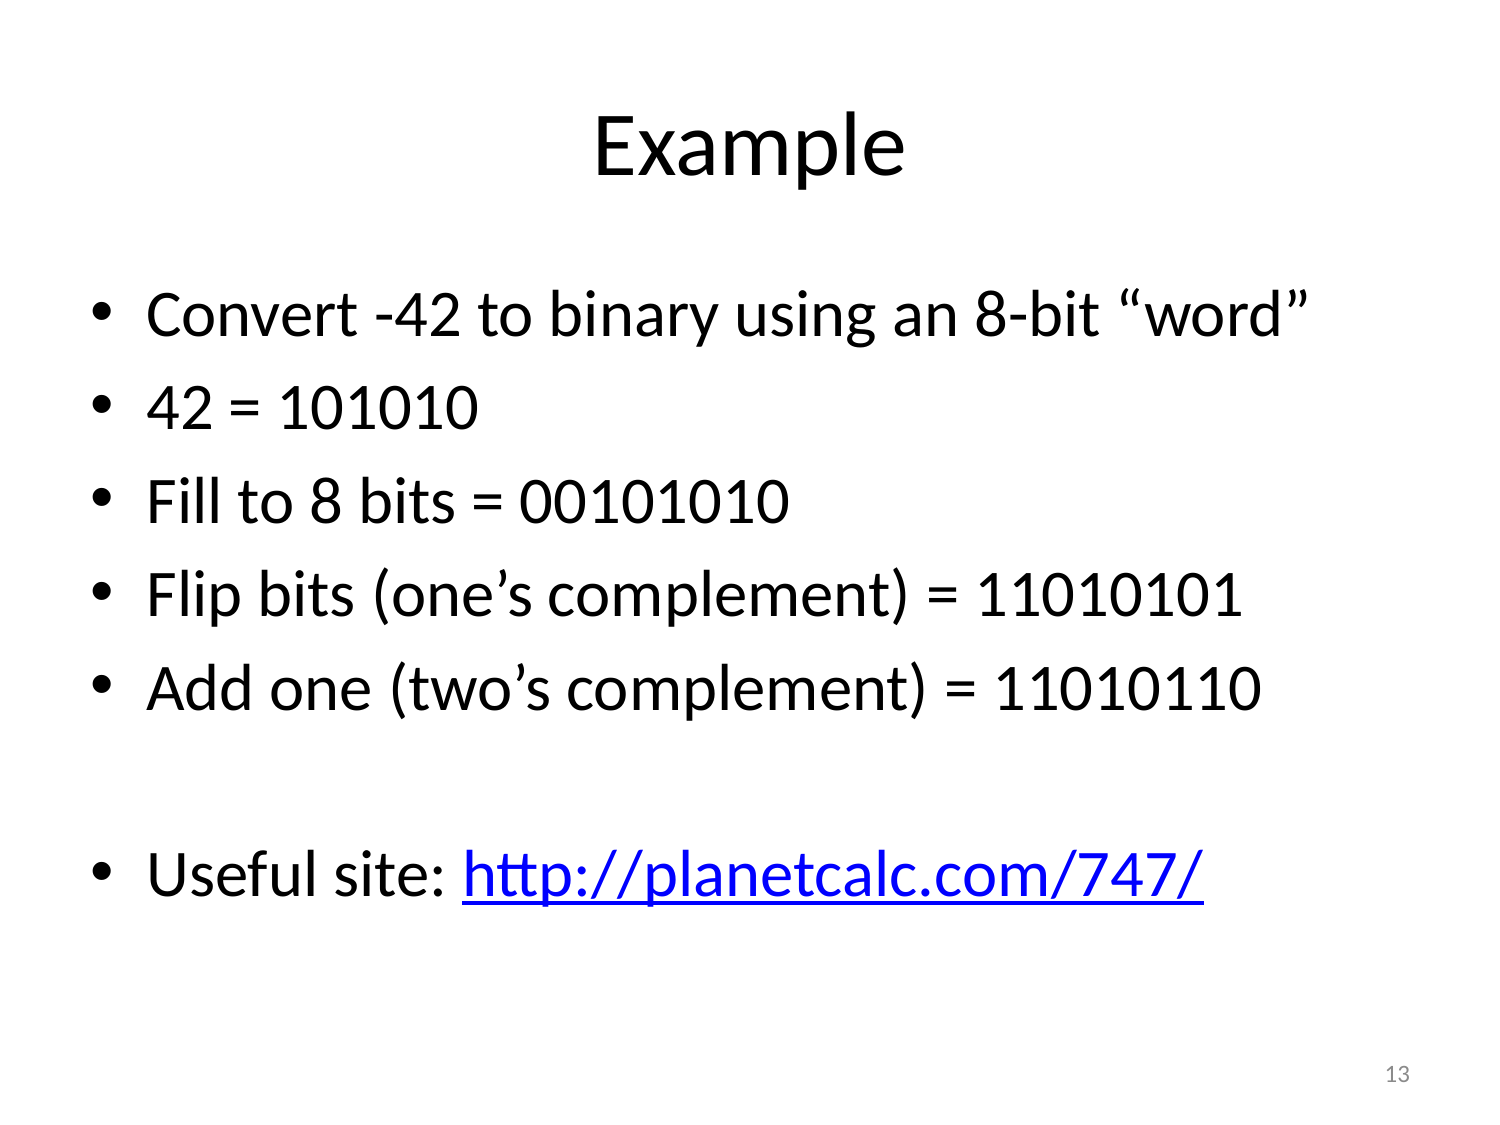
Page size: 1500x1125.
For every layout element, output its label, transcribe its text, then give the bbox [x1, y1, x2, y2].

title Example [75, 45, 1425, 233]
slide_number 13 [1074, 1042, 1425, 1103]
list Convert -42 to binary using an 8-bit “word” 42 = 101010 Fill to 8 bits = 00101010 Flip bits (one’s complement) = 11010101 Add one (two’s complement) = 11010110 Useful site: http://planetcalc.com/747/ [75, 262, 1425, 1005]
